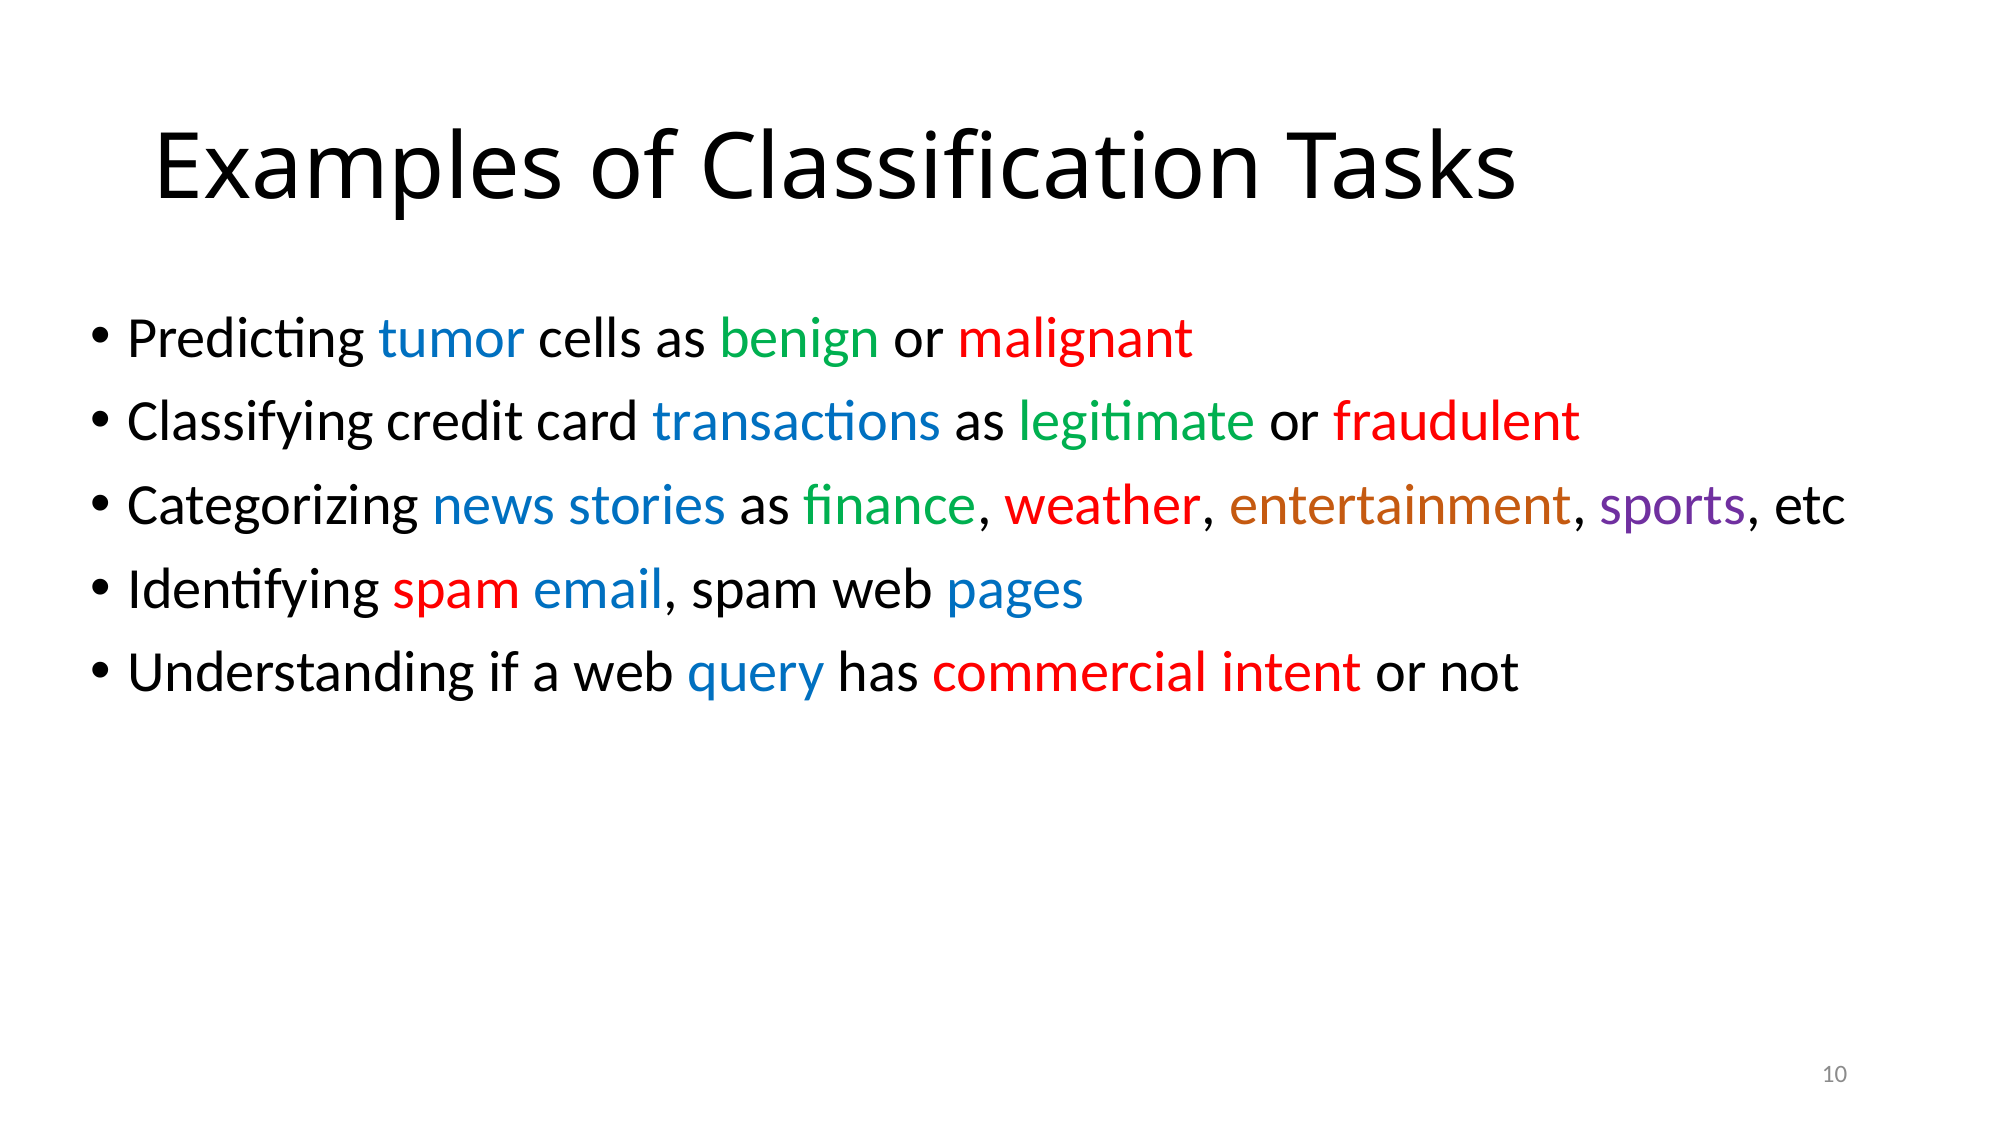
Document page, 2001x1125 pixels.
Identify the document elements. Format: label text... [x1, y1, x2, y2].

list Predicting tumor cells as benign or malignant Classifying credit card transactions as legitimate or fraudulent Categorizing news stories as finance, weather, entertainment, sports, etc Identifying spam email, spam web pages Understanding if a web query has commercial intent or not [75, 299, 1913, 1014]
slide_number 10 [1412, 1042, 1863, 1103]
title Examples of Classification Tasks [137, 59, 1863, 278]
